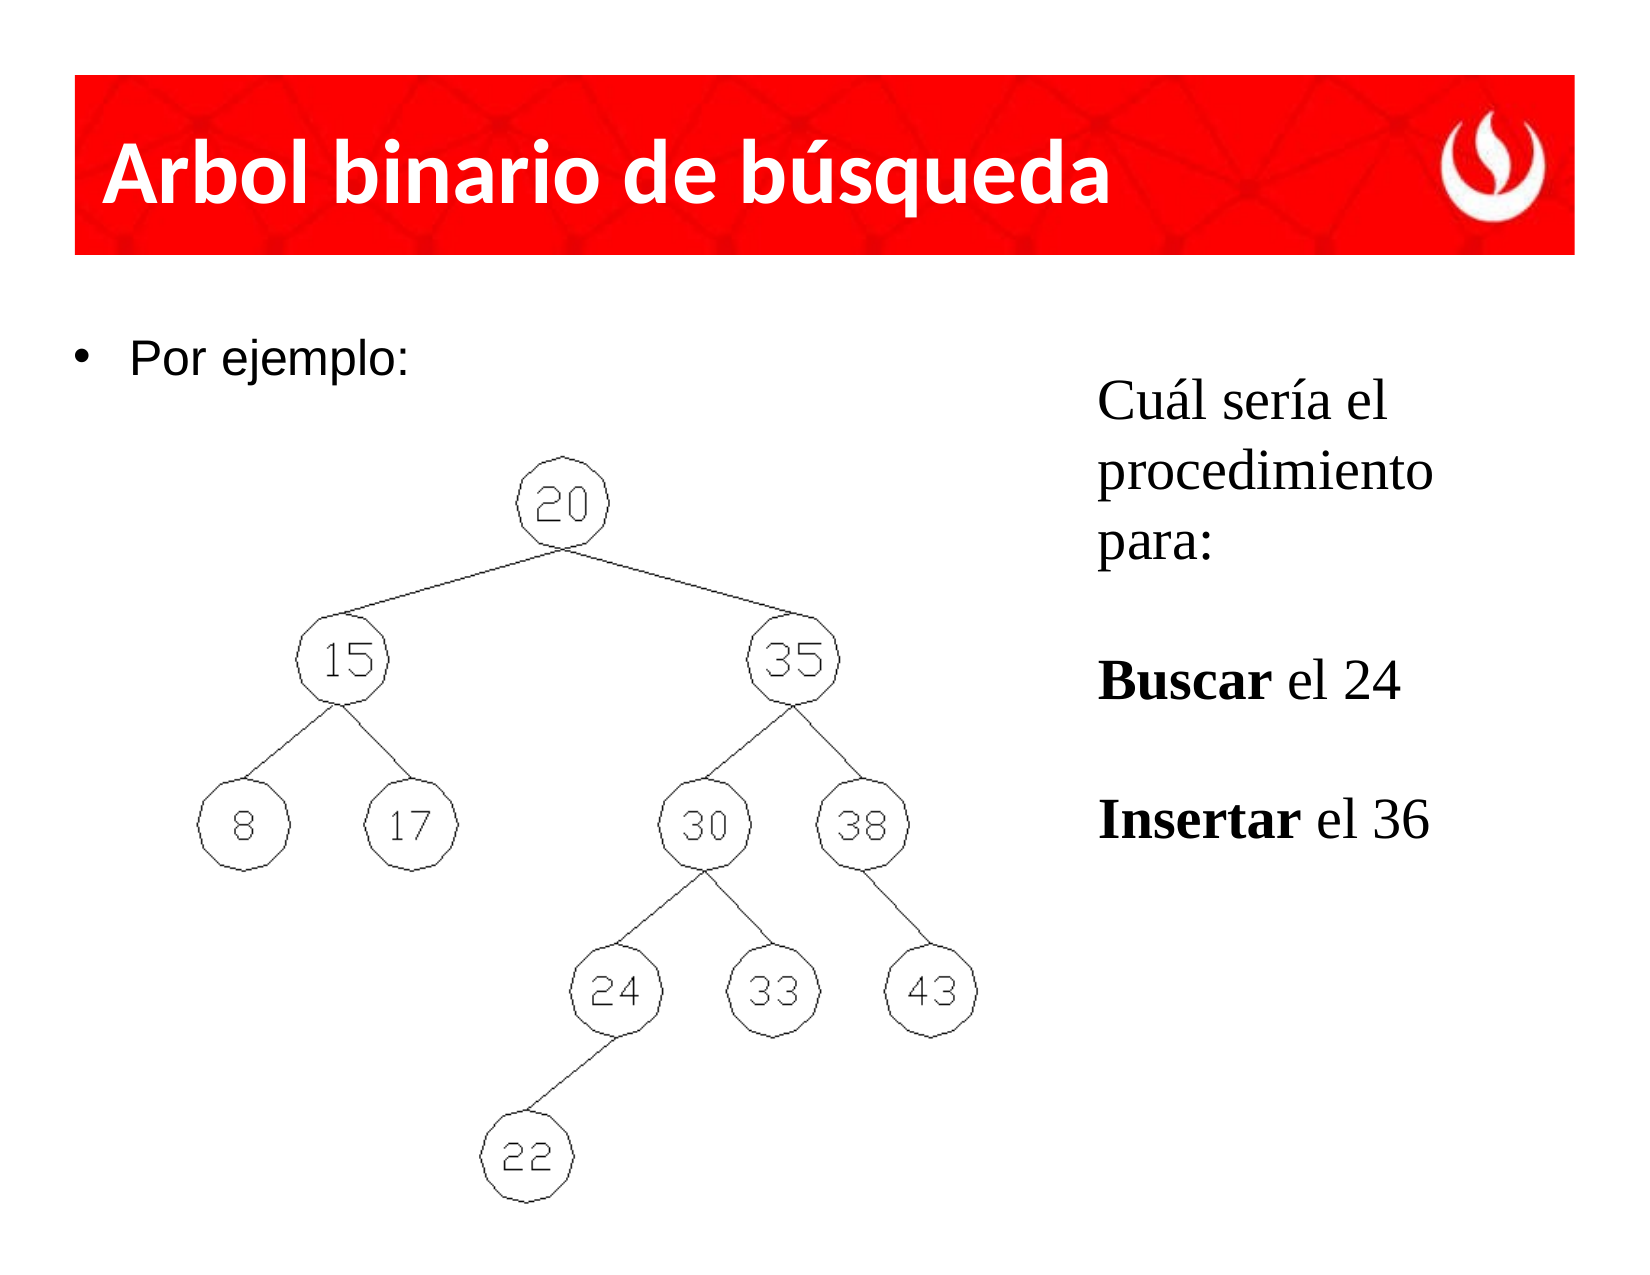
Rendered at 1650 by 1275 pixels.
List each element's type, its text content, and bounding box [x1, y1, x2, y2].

list Por ejemplo: [58, 318, 1605, 1214]
text_box Cuál sería el procedimiento para: Buscar el 24 Insertar el 36 [1083, 353, 1543, 928]
picture [74, 75, 1575, 255]
title Arbol binario de búsqueda [87, 114, 1404, 221]
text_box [178, 420, 994, 1214]
